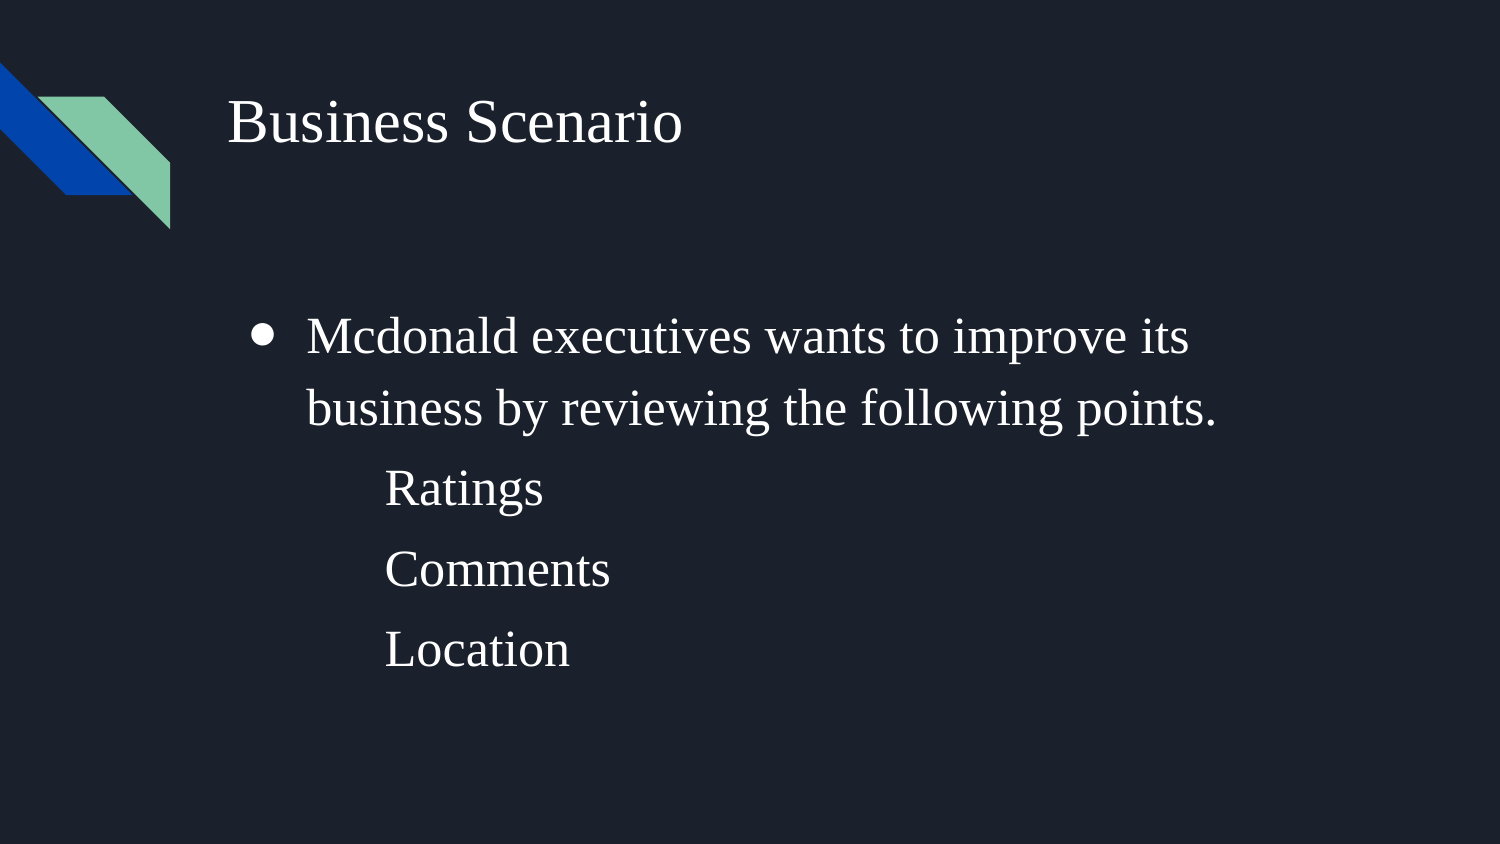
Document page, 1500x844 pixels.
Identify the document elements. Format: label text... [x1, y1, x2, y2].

list Mcdonald executives wants to improve its business by reviewing the following points. Ratings Comments Location [212, 257, 1377, 701]
title Business Scenario [212, 64, 1317, 197]
